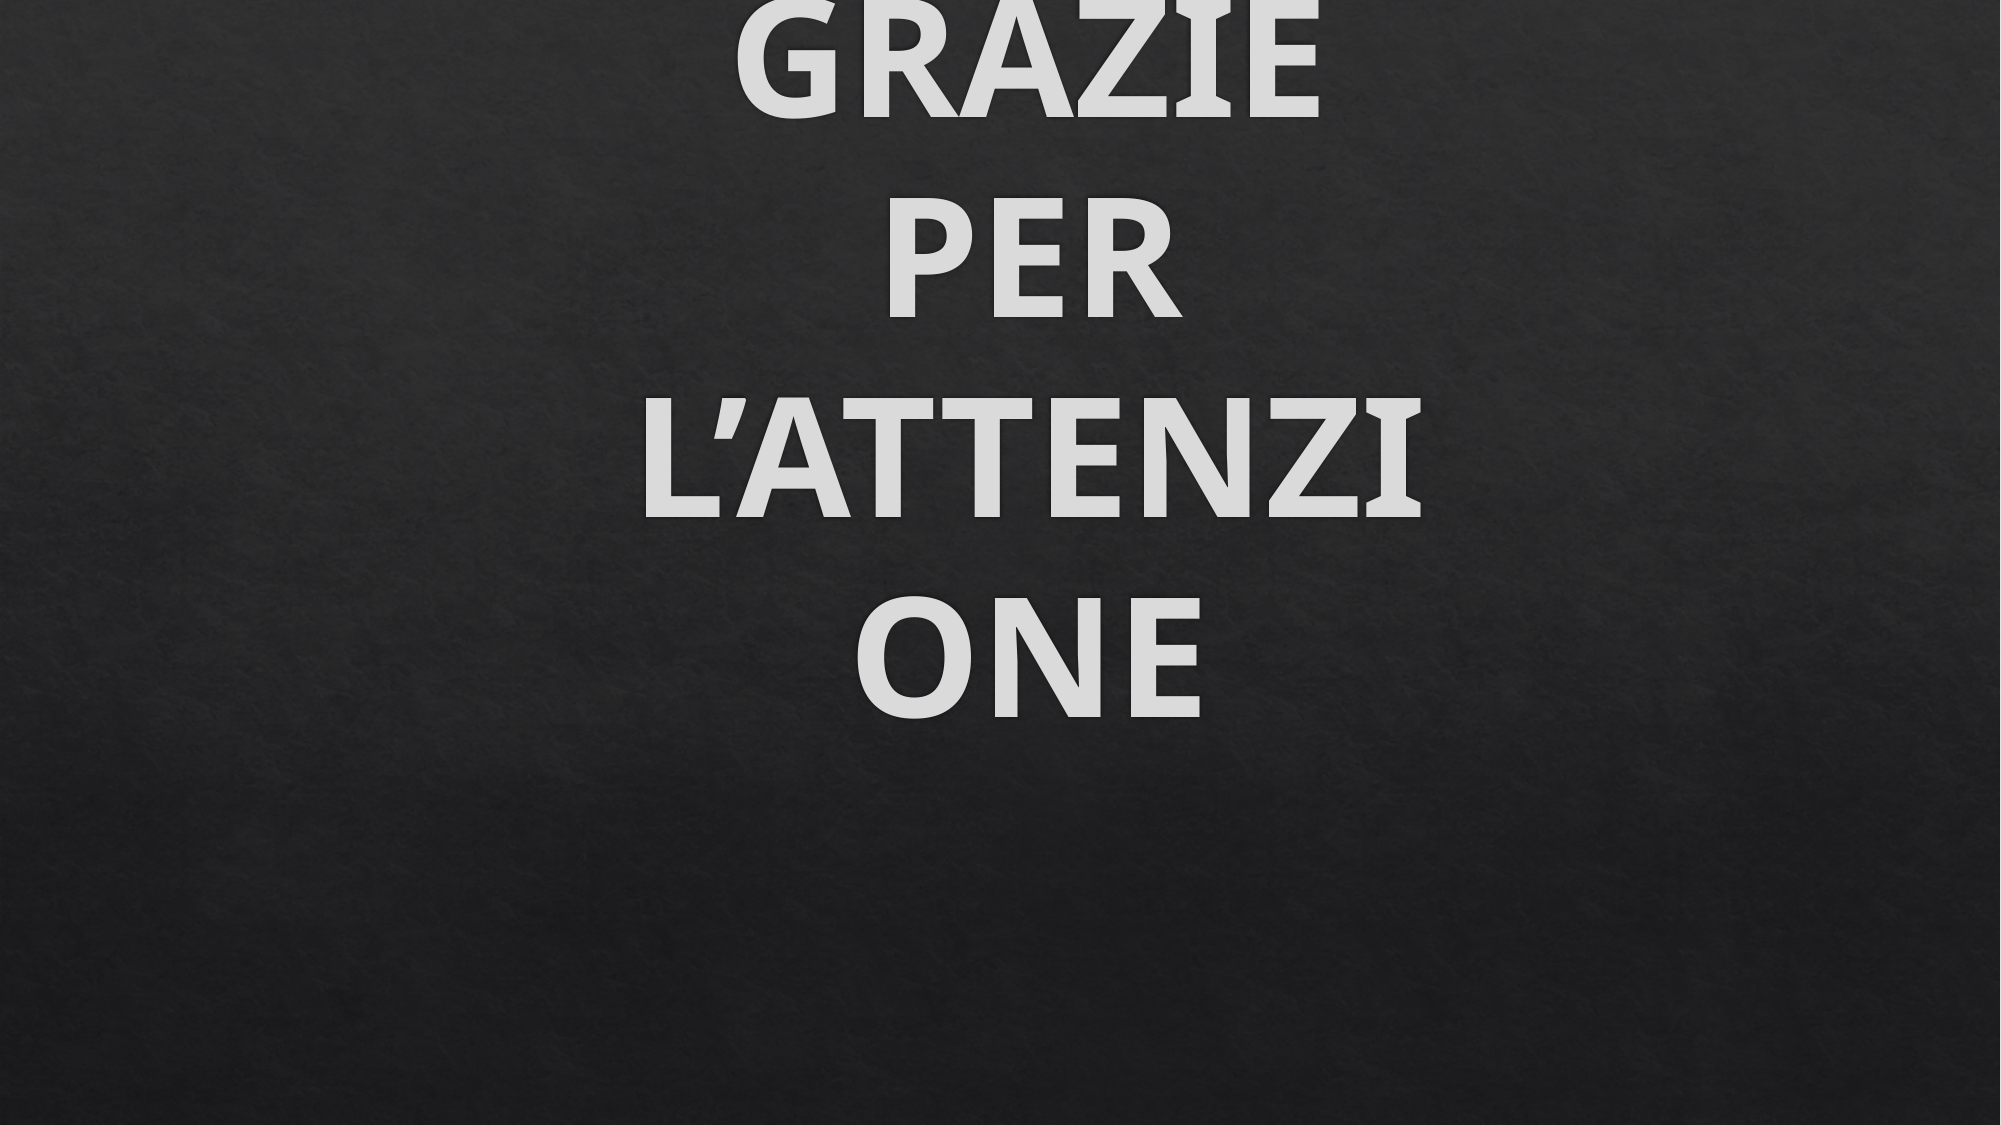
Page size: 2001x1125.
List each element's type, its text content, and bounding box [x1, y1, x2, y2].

title GRAZIE PER L’ATTENZIONE [570, 366, 1489, 759]
